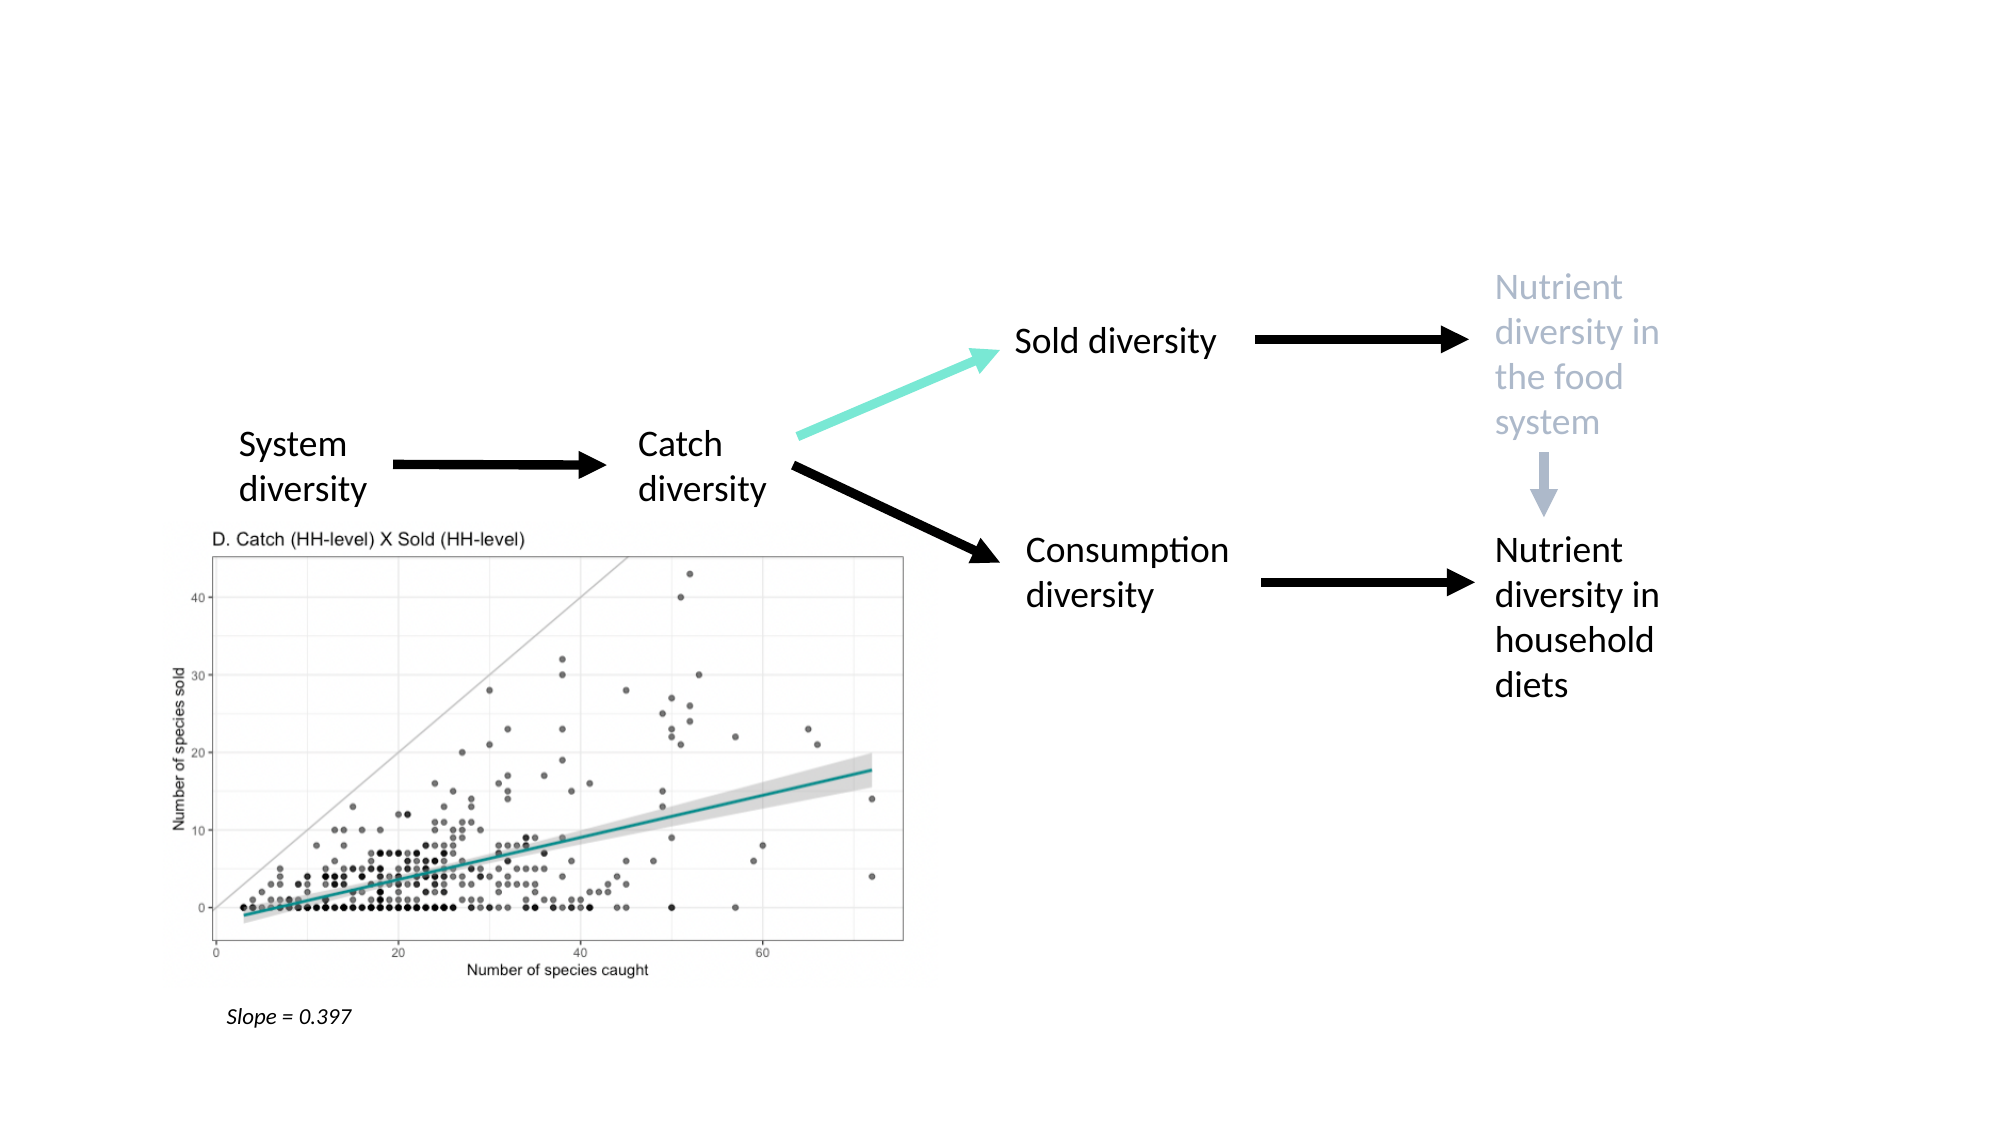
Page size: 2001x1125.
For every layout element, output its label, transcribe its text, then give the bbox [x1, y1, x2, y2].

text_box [793, 464, 1000, 563]
text_box Sold diversity [999, 308, 1245, 369]
text_box Consumption diversity [1011, 517, 1256, 622]
text_box Catch diversity [623, 412, 793, 517]
picture [162, 521, 939, 988]
text_box Nutrient diversity in the food system [1480, 254, 1725, 450]
text_box Slope = 0.397 [149, 994, 429, 1037]
text_box System diversity [224, 412, 394, 517]
text_box Nutrient diversity in household diets [1480, 517, 1725, 712]
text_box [797, 349, 1000, 437]
